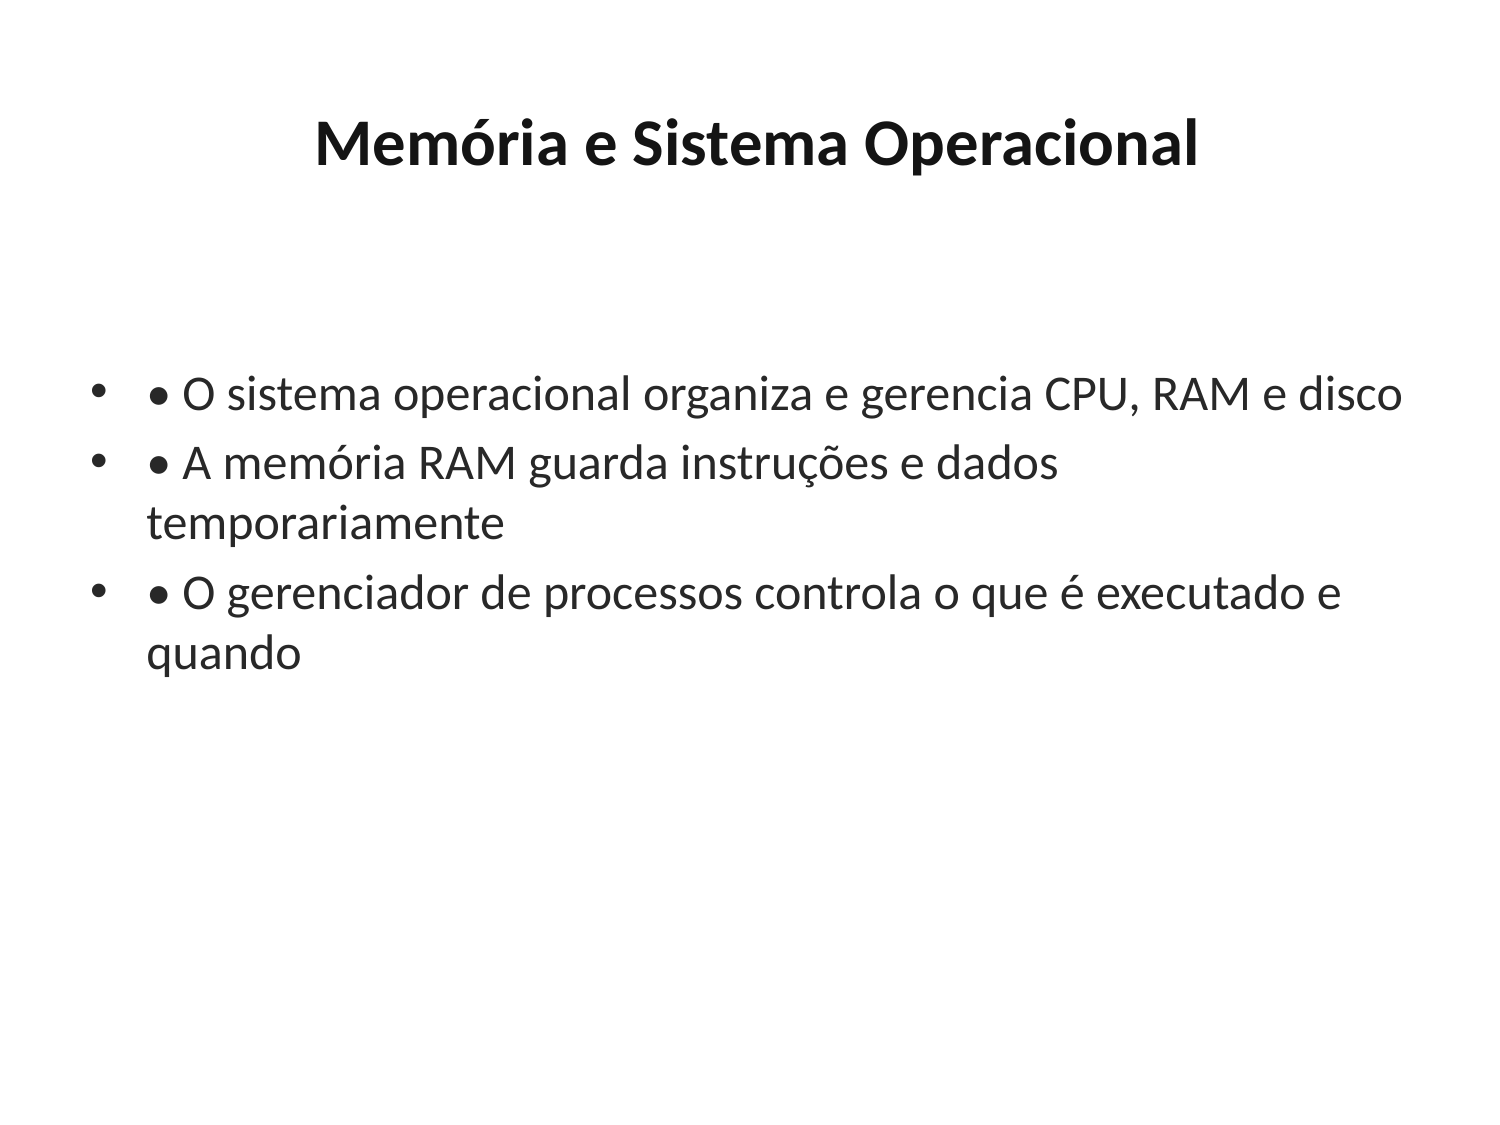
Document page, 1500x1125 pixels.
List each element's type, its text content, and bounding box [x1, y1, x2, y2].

title Memória e Sistema Operacional [75, 45, 1425, 233]
list • O sistema operacional organiza e gerencia CPU, RAM e disco • A memória RAM guarda instruções e dados temporariamente • O gerenciador de processos controla o que é executado e quando [75, 262, 1425, 1005]
